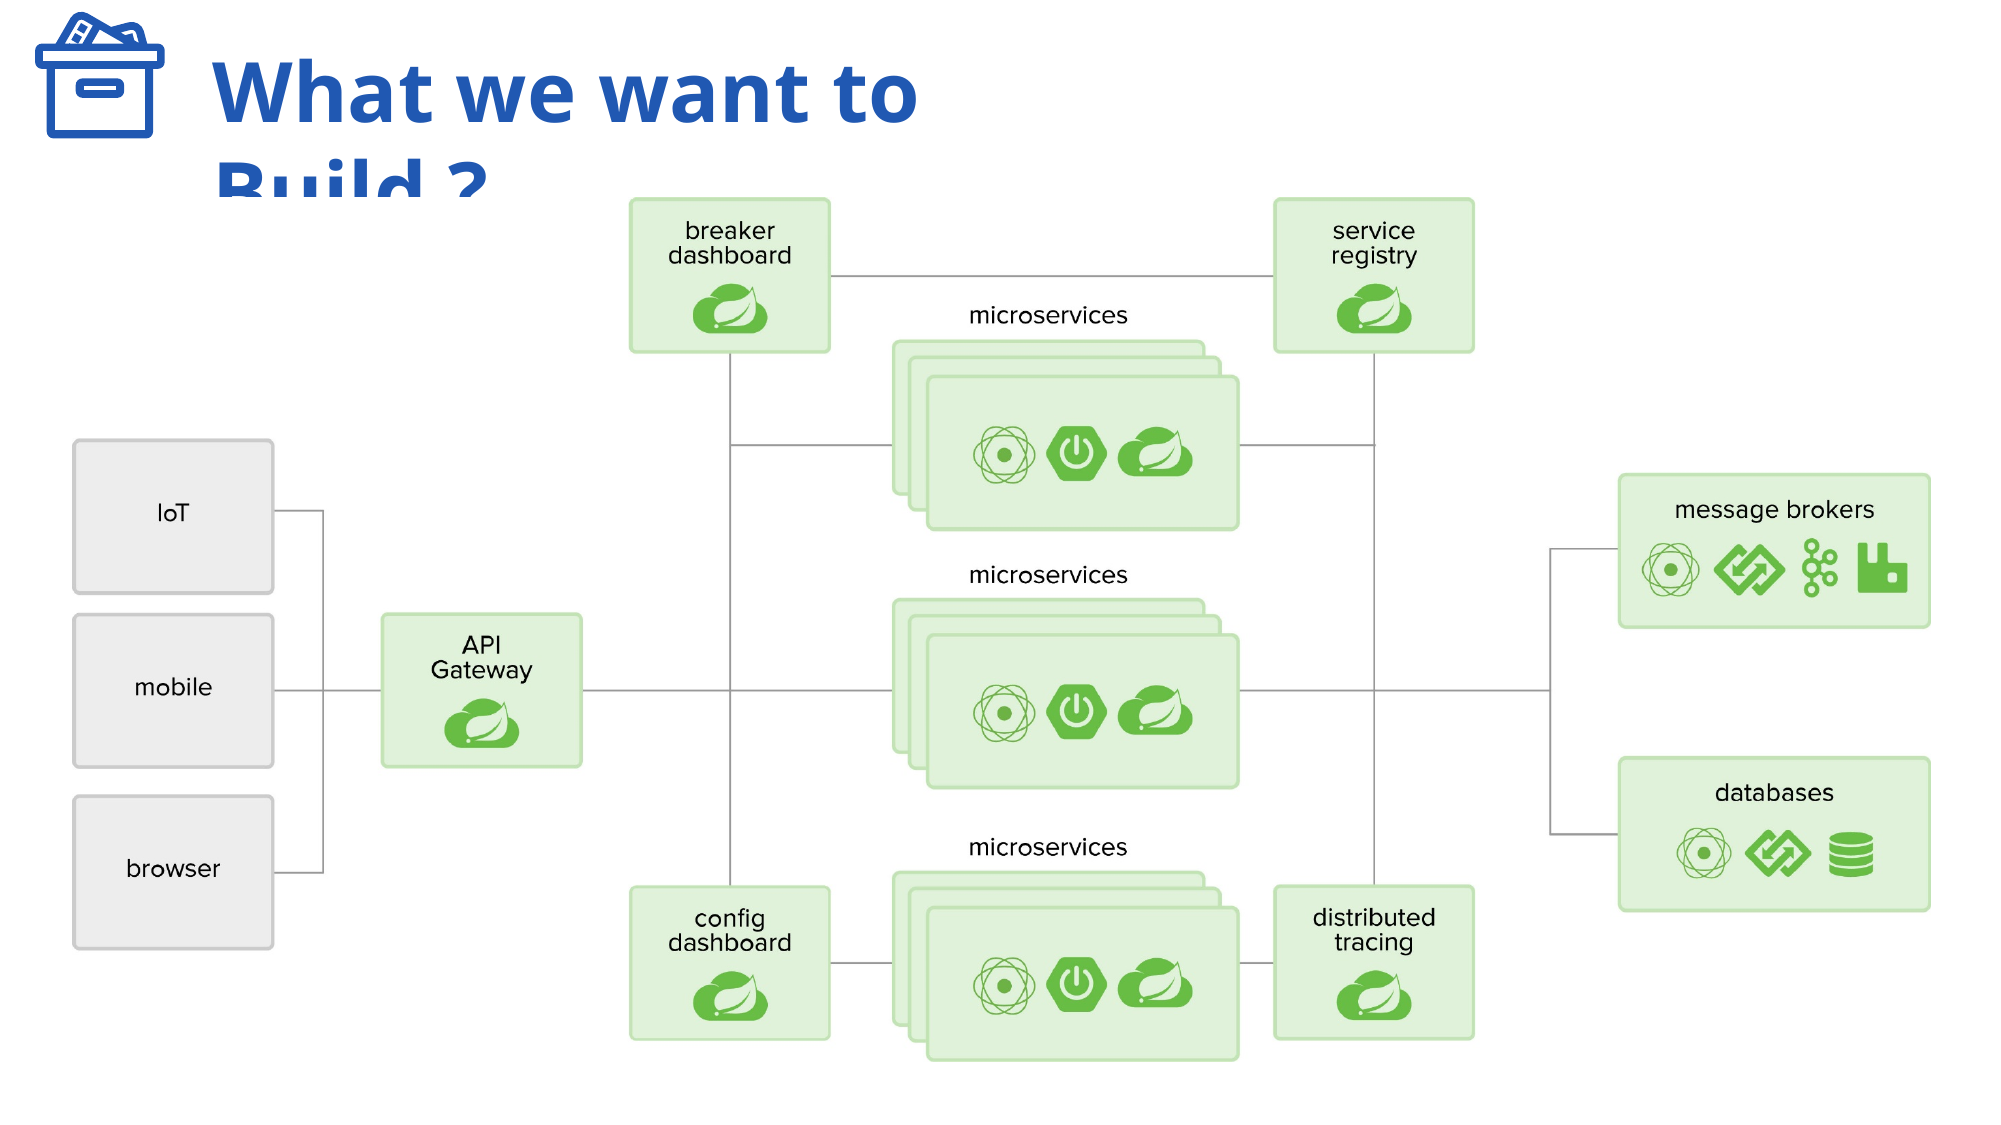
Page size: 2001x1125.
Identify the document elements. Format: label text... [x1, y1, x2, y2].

picture [72, 197, 1931, 1062]
text_box [36, 12, 164, 138]
text_box What we want to Build ? [198, 31, 1207, 197]
